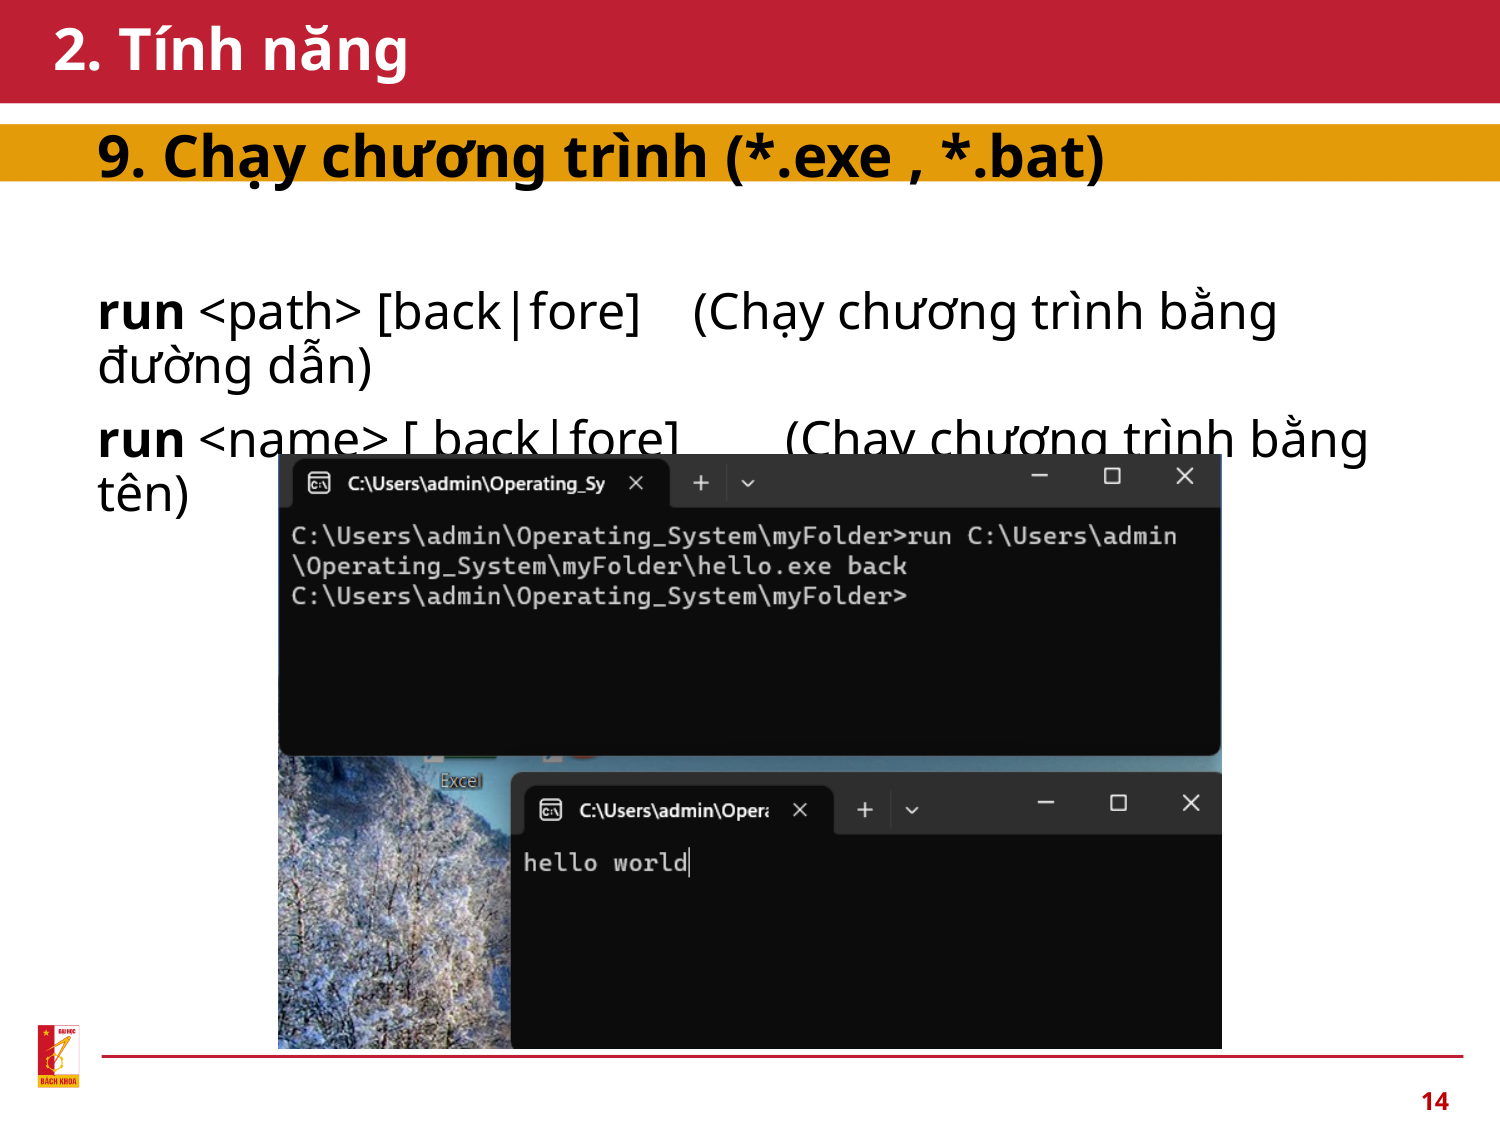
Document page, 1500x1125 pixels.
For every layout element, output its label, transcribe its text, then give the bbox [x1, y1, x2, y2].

title 2. Tính năng [38, 12, 1462, 87]
list 9. Chạy chương trình (*.exe , *.bat) run <path> [back|fore] (Chạy chương trình bằng đường dẫn) run <name> [ back|fore] (Chạy chương trình bằng tên) [82, 120, 1464, 834]
picture [0, 0, 1500, 1125]
slide_number 14 [1126, 1078, 1464, 1125]
